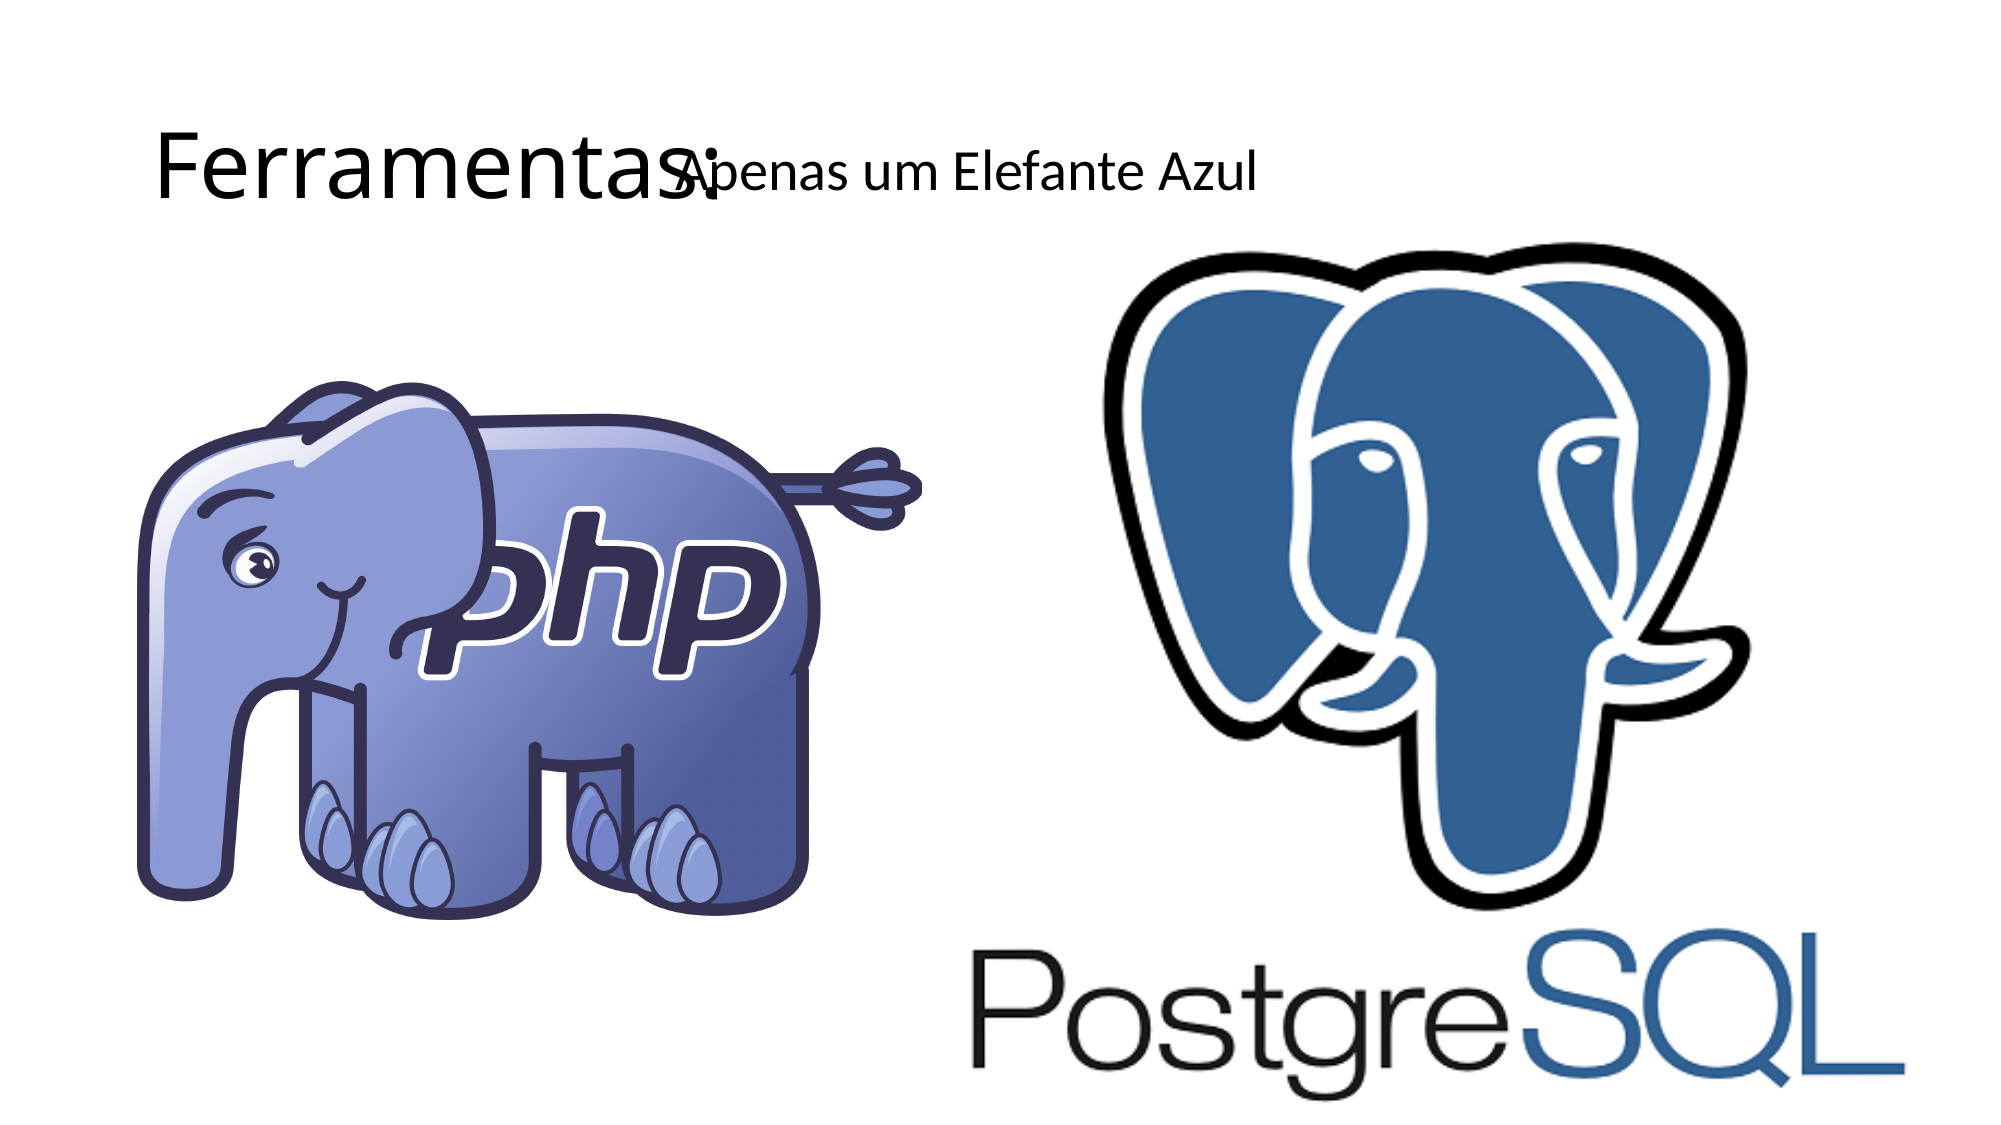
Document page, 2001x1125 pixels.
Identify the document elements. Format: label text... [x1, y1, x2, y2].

title Ferramentas: [137, 59, 1863, 278]
picture [137, 221, 1942, 1125]
list Apenas um Elefante Azul [660, 132, 2000, 847]
